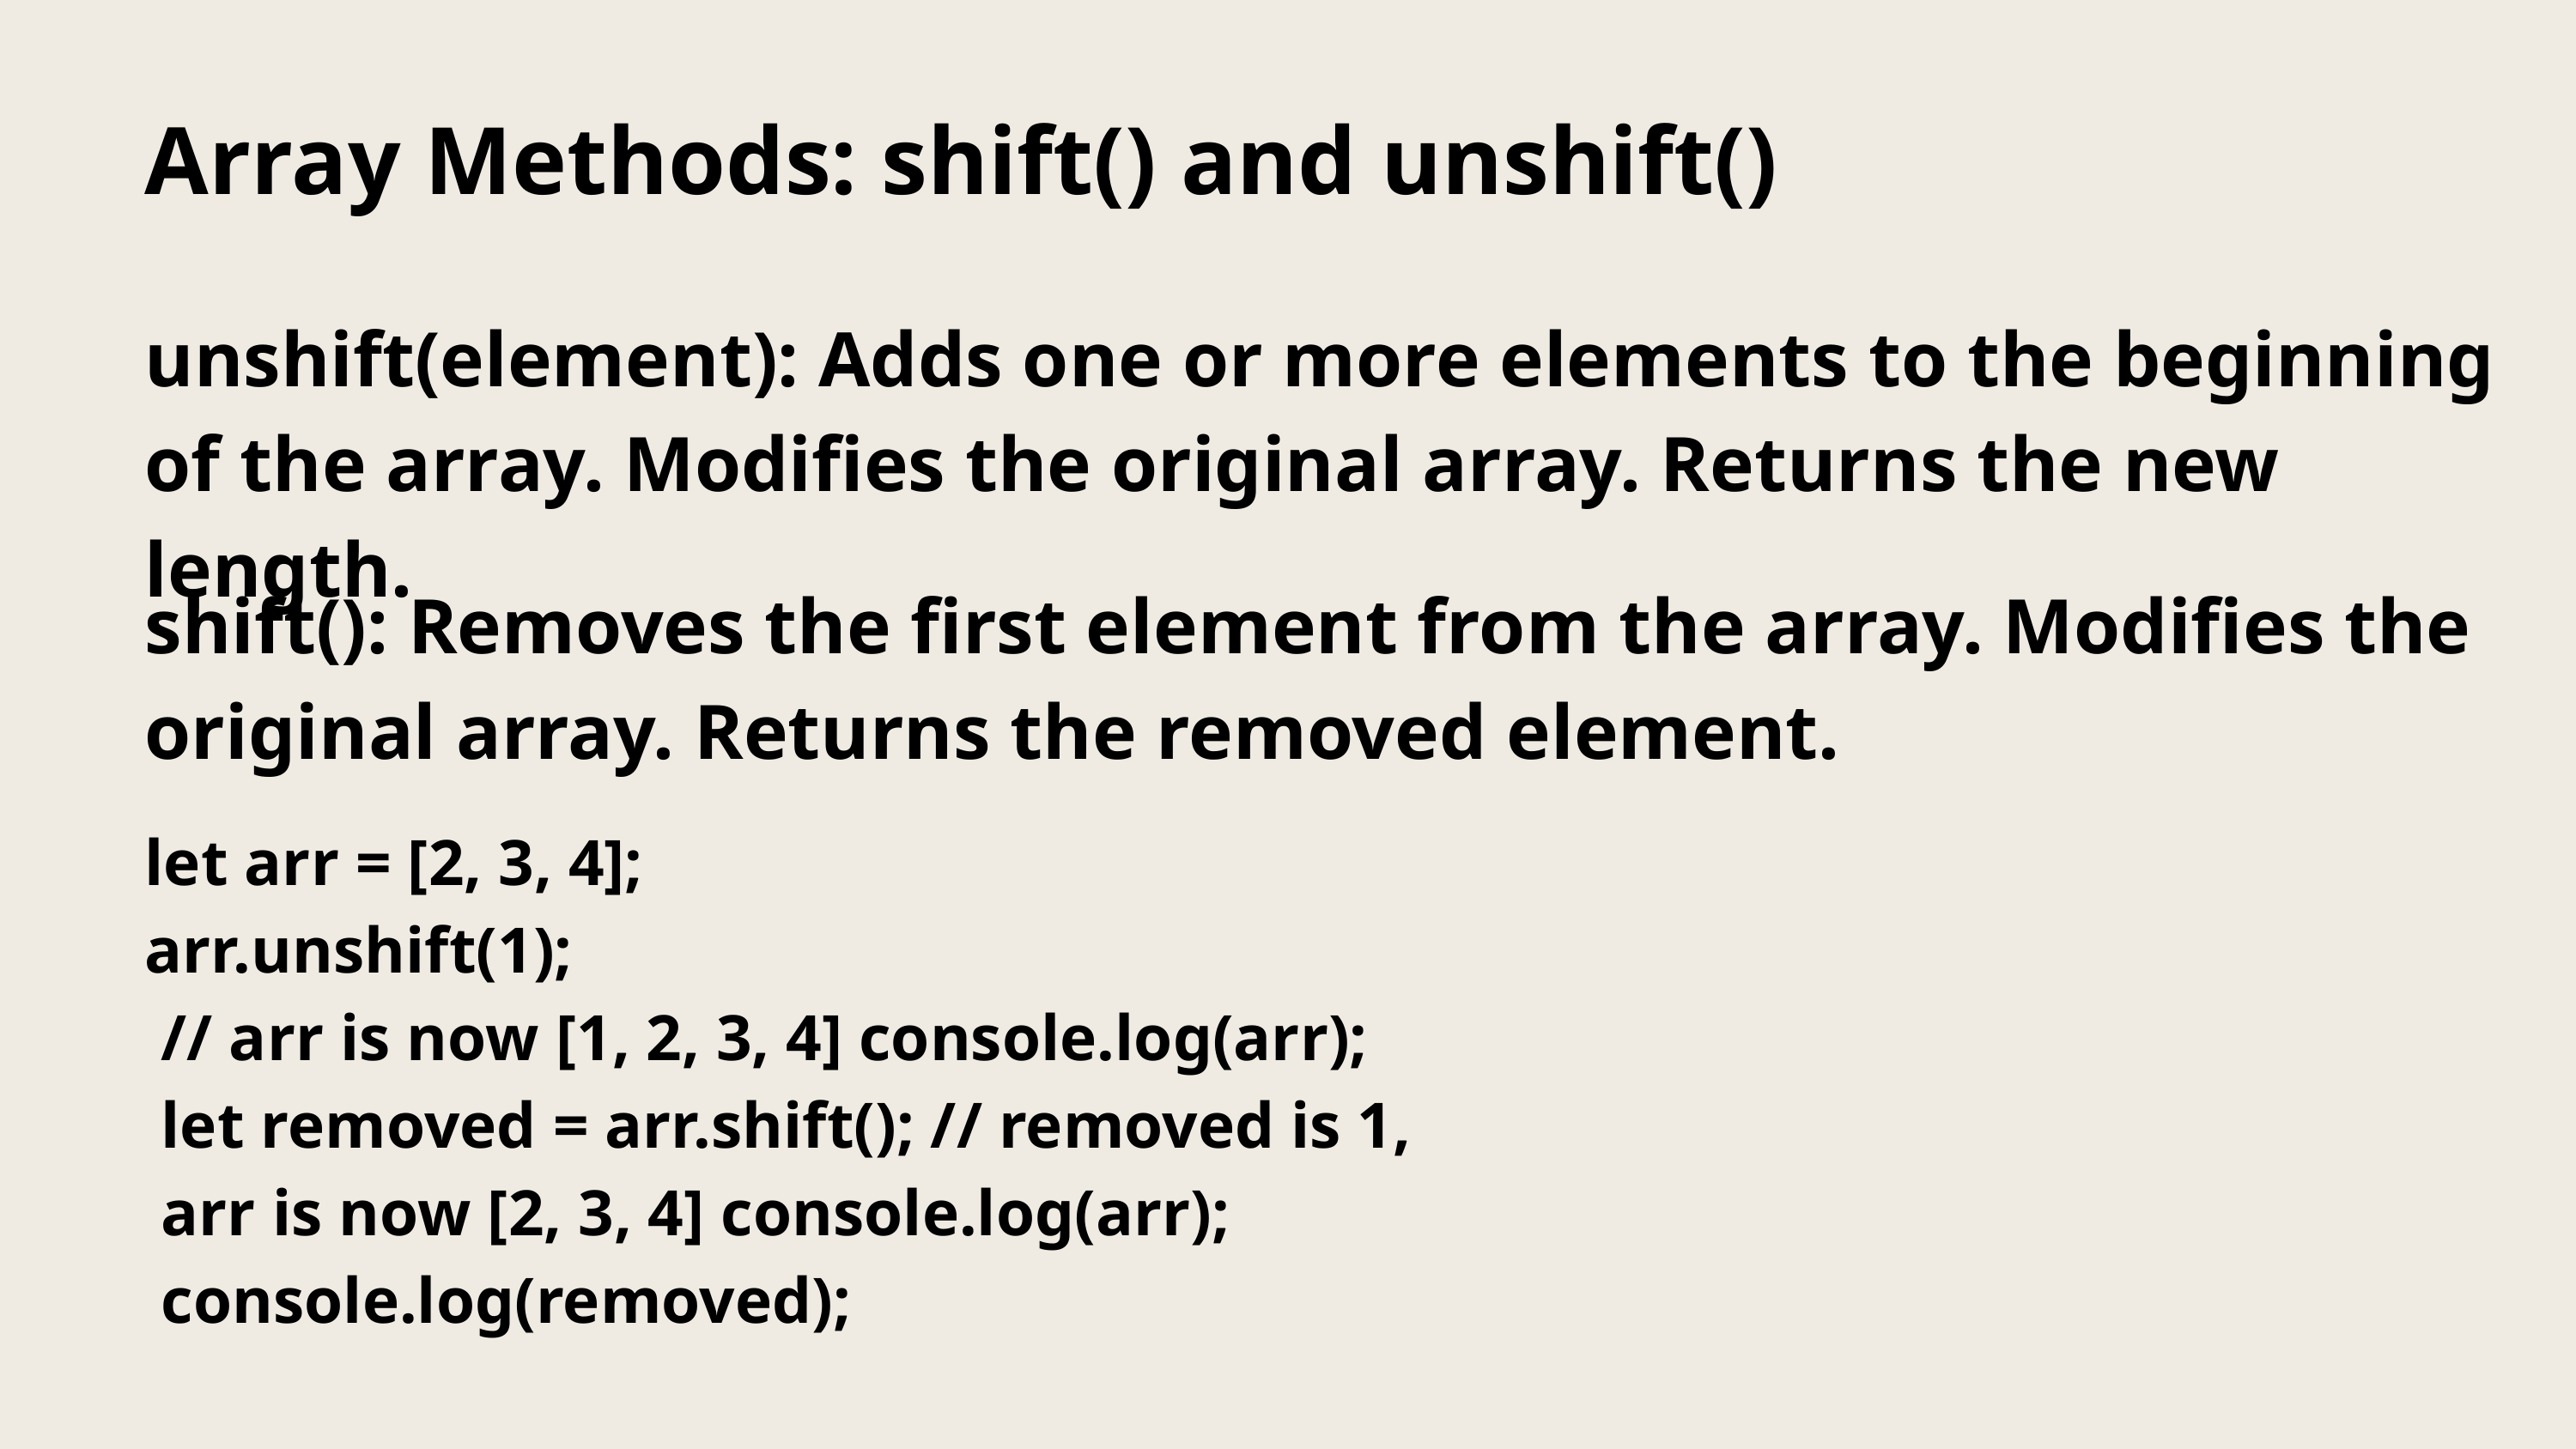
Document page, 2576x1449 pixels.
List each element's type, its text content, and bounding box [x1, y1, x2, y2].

text_box shift(): Removes the first element from the array. Modifies the original array. Returns the removed element. [144, 563, 2523, 774]
text_box unshift(element): Adds one or more elements to the beginning of the array. Modifies the original array. Returns the new length. [144, 296, 2523, 563]
text_box Array Methods: shift() and unshift() [144, 82, 2461, 213]
text_box let arr = [2, 3, 4]; arr.unshift(1); // arr is now [1, 2, 3, 4] console.log(arr); let removed = arr.shift(); // removed is 1, arr is now [2, 3, 4] console.log(arr); console.log(removed); [144, 809, 2523, 1337]
